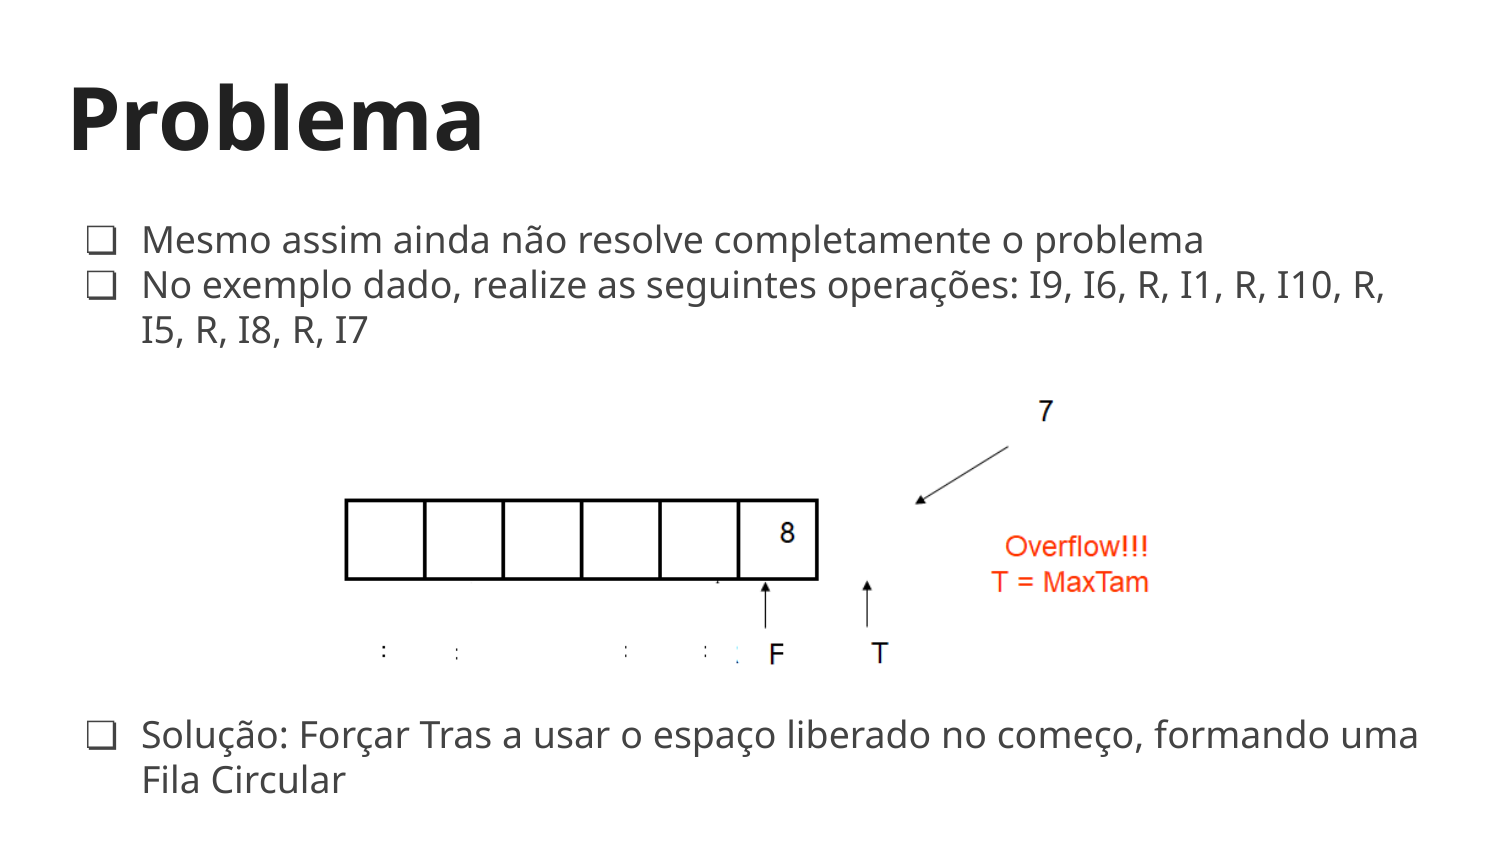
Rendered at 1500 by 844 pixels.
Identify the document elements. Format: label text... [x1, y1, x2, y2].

list Mesmo assim ainda não resolve completamente o problema No exemplo dado, realize as seguintes operações: I9, I6, R, I1, R, I10, R, I5, R, I8, R, I7 Solução: Forçar Tras a usar o espaço liberado no começo, formando uma Fila Circular [51, 201, 1449, 750]
picture [341, 382, 1169, 694]
title Problema [51, 48, 1449, 180]
